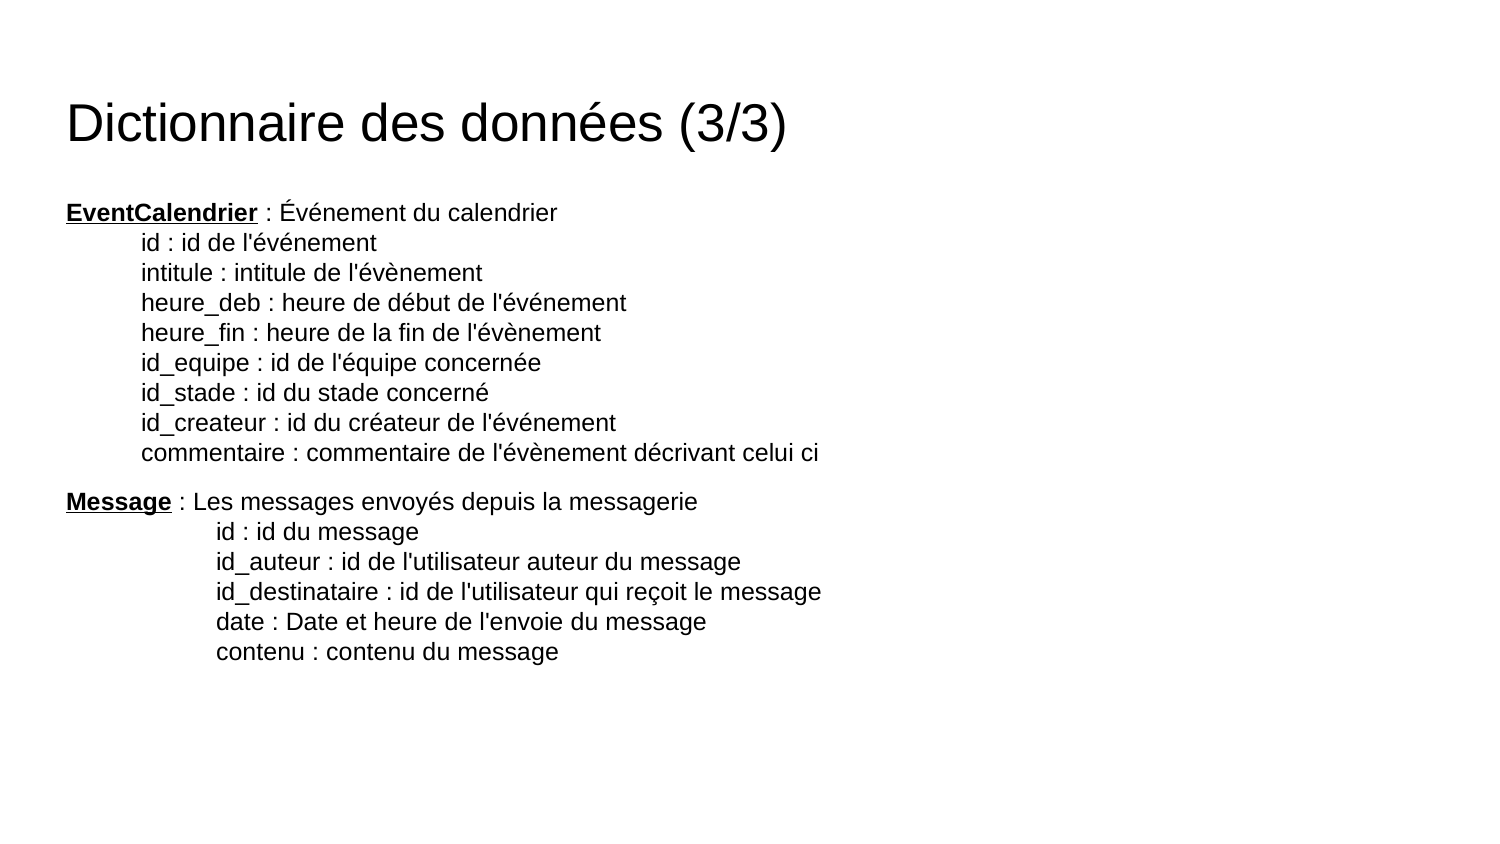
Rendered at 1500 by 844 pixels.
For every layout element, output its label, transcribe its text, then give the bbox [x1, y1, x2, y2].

title Dictionnaire des données (3/3) [51, 72, 1449, 167]
text_box Message : Les messages envoyés depuis la messagerie id : id du message id_auteur : id de l'utilisateur auteur du message id_destinataire : id de l'utilisateur qui reçoit le message date : Date et heure de l'envoie du message contenu : contenu du message [51, 470, 939, 711]
text_box EventCalendrier : Événement du calendrier id : id de l'événement intitule : intitule de l'évènement heure_deb : heure de début de l'événement heure_fin : heure de la fin de l'évènement id_equipe : id de l'équipe concernée id_stade : id du stade concerné id_createur : id du créateur de l'événement commentaire : commentaire de l'évènement décrivant celui ci [51, 181, 983, 541]
